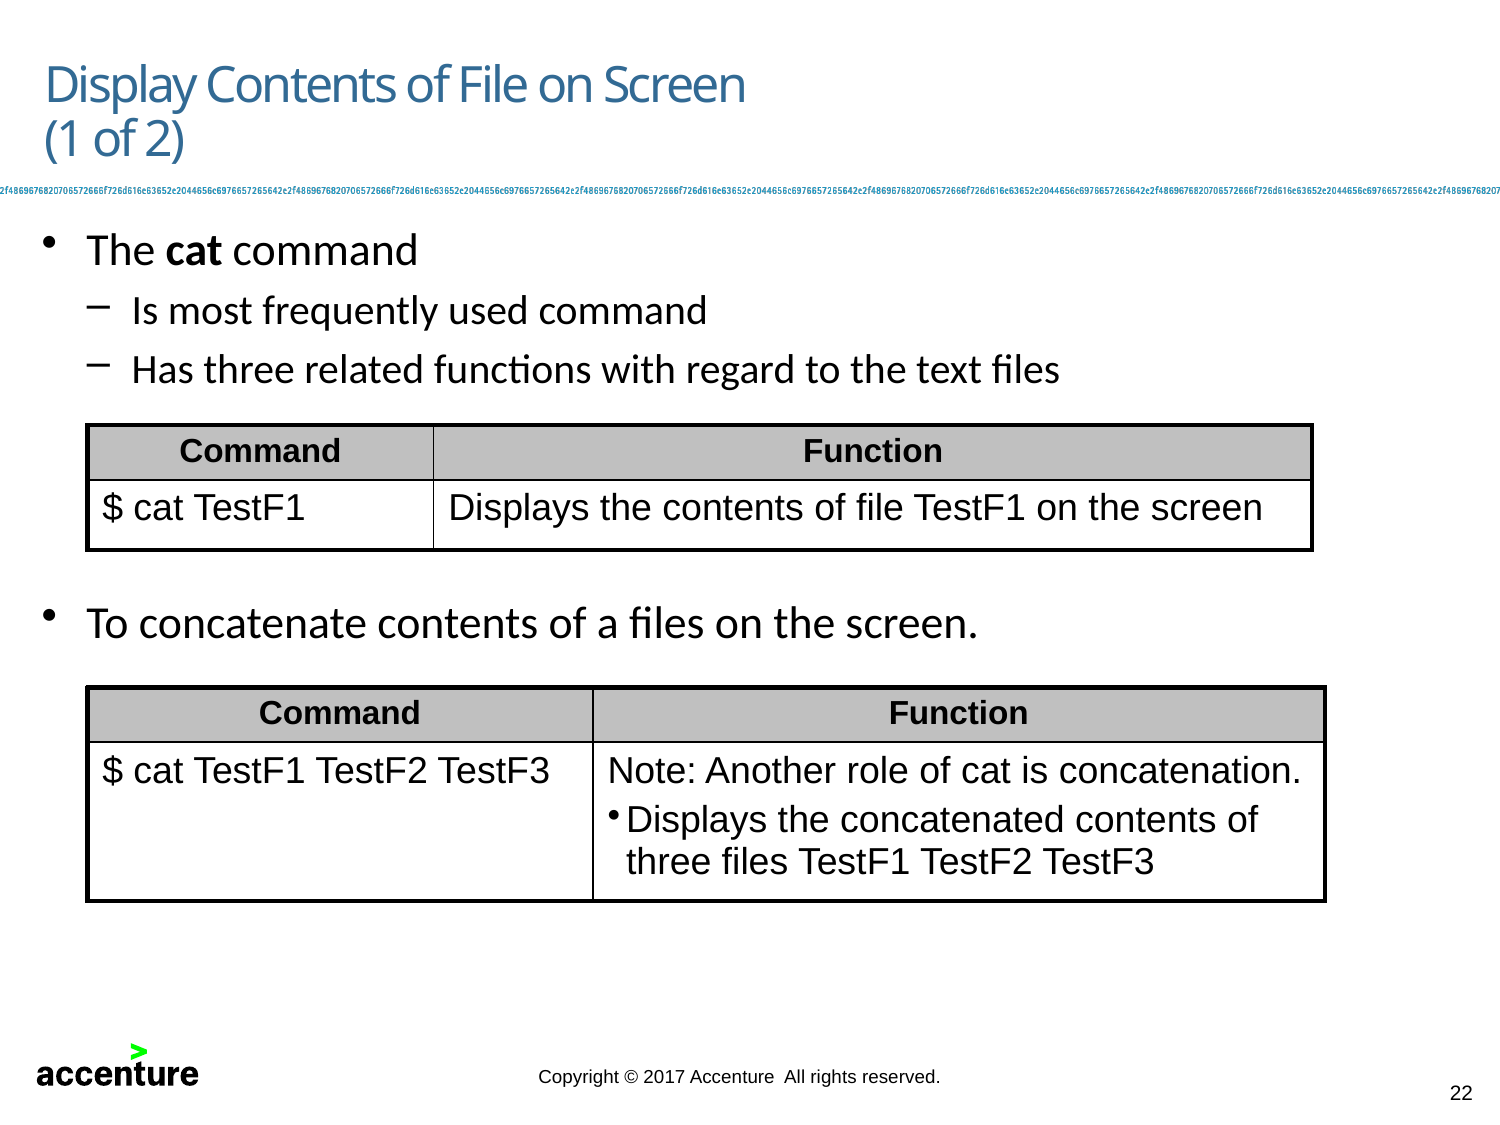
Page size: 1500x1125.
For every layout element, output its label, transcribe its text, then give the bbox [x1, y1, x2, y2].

table_cell Note: Another role of cat is concatenation. Displays the concatenated contents of three files TestF1 TestF2 TestF3 [594, 743, 1323, 899]
table_cell Displays the contents of file TestF1 on the screen [434, 481, 1310, 548]
table_header Function [594, 690, 1323, 741]
table_header Command [90, 690, 592, 741]
table_header Function [434, 427, 1310, 479]
text_box 22 [1137, 1046, 1488, 1125]
list The cat command Is most frequently used command Has three related functions with regard to the text files To concatenate contents of a files on the screen. [26, 212, 1425, 1000]
title Display Contents of File on Screen (1 of 2) [29, 24, 1367, 175]
table_header Command [90, 427, 433, 479]
picture [0, 186, 1500, 194]
table_cell $ cat TestF1 TestF2 TestF3 [90, 743, 592, 899]
table_cell $ cat TestF1 [90, 481, 433, 548]
